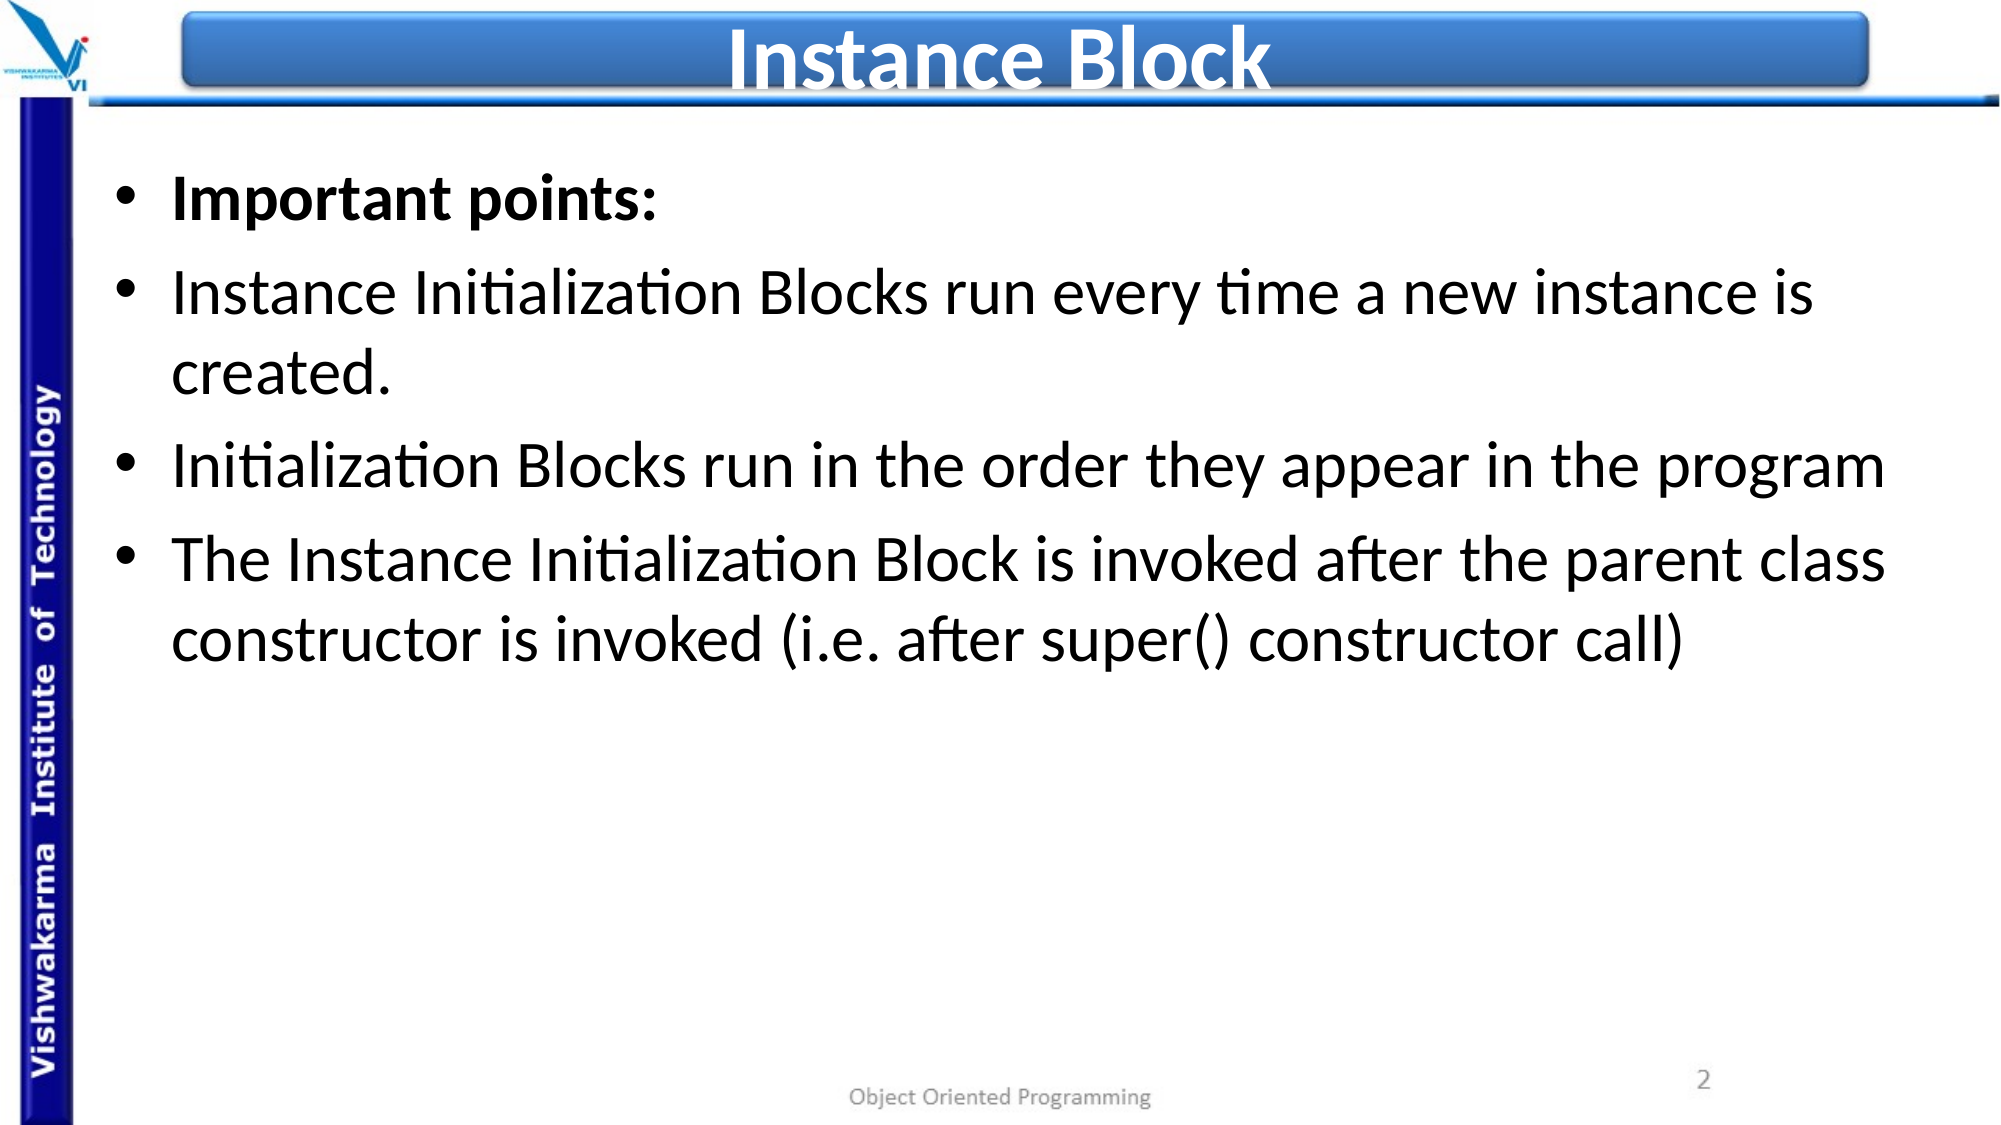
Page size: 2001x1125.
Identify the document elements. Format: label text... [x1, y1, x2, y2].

list Important points: Instance Initialization Blocks run every time a new instance is created. Initialization Blocks run in the order they appear in the program The Instance Initialization Block is invoked after the parent class constructor is invoked (i.e. after super() constructor call) [99, 146, 1950, 1077]
picture [0, 0, 2001, 1125]
title Instance Block [99, 0, 1900, 146]
